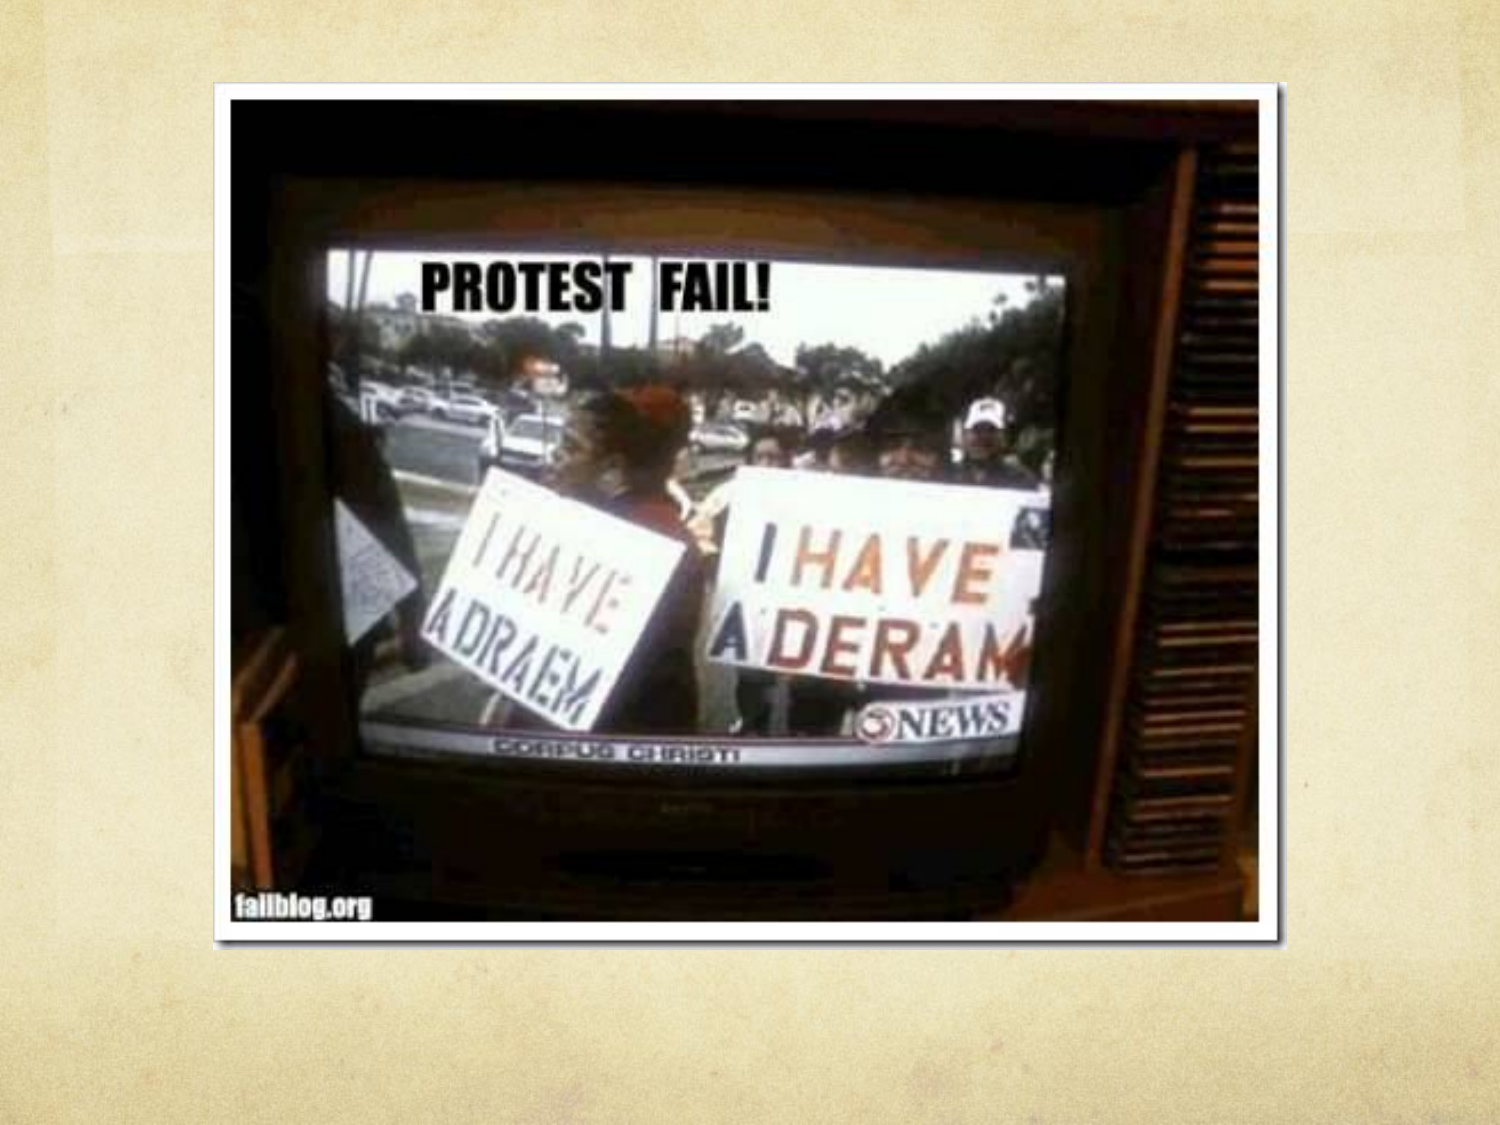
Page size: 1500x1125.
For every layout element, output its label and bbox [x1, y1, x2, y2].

list [149, 82, 1351, 951]
picture [0, 0, 1500, 1125]
